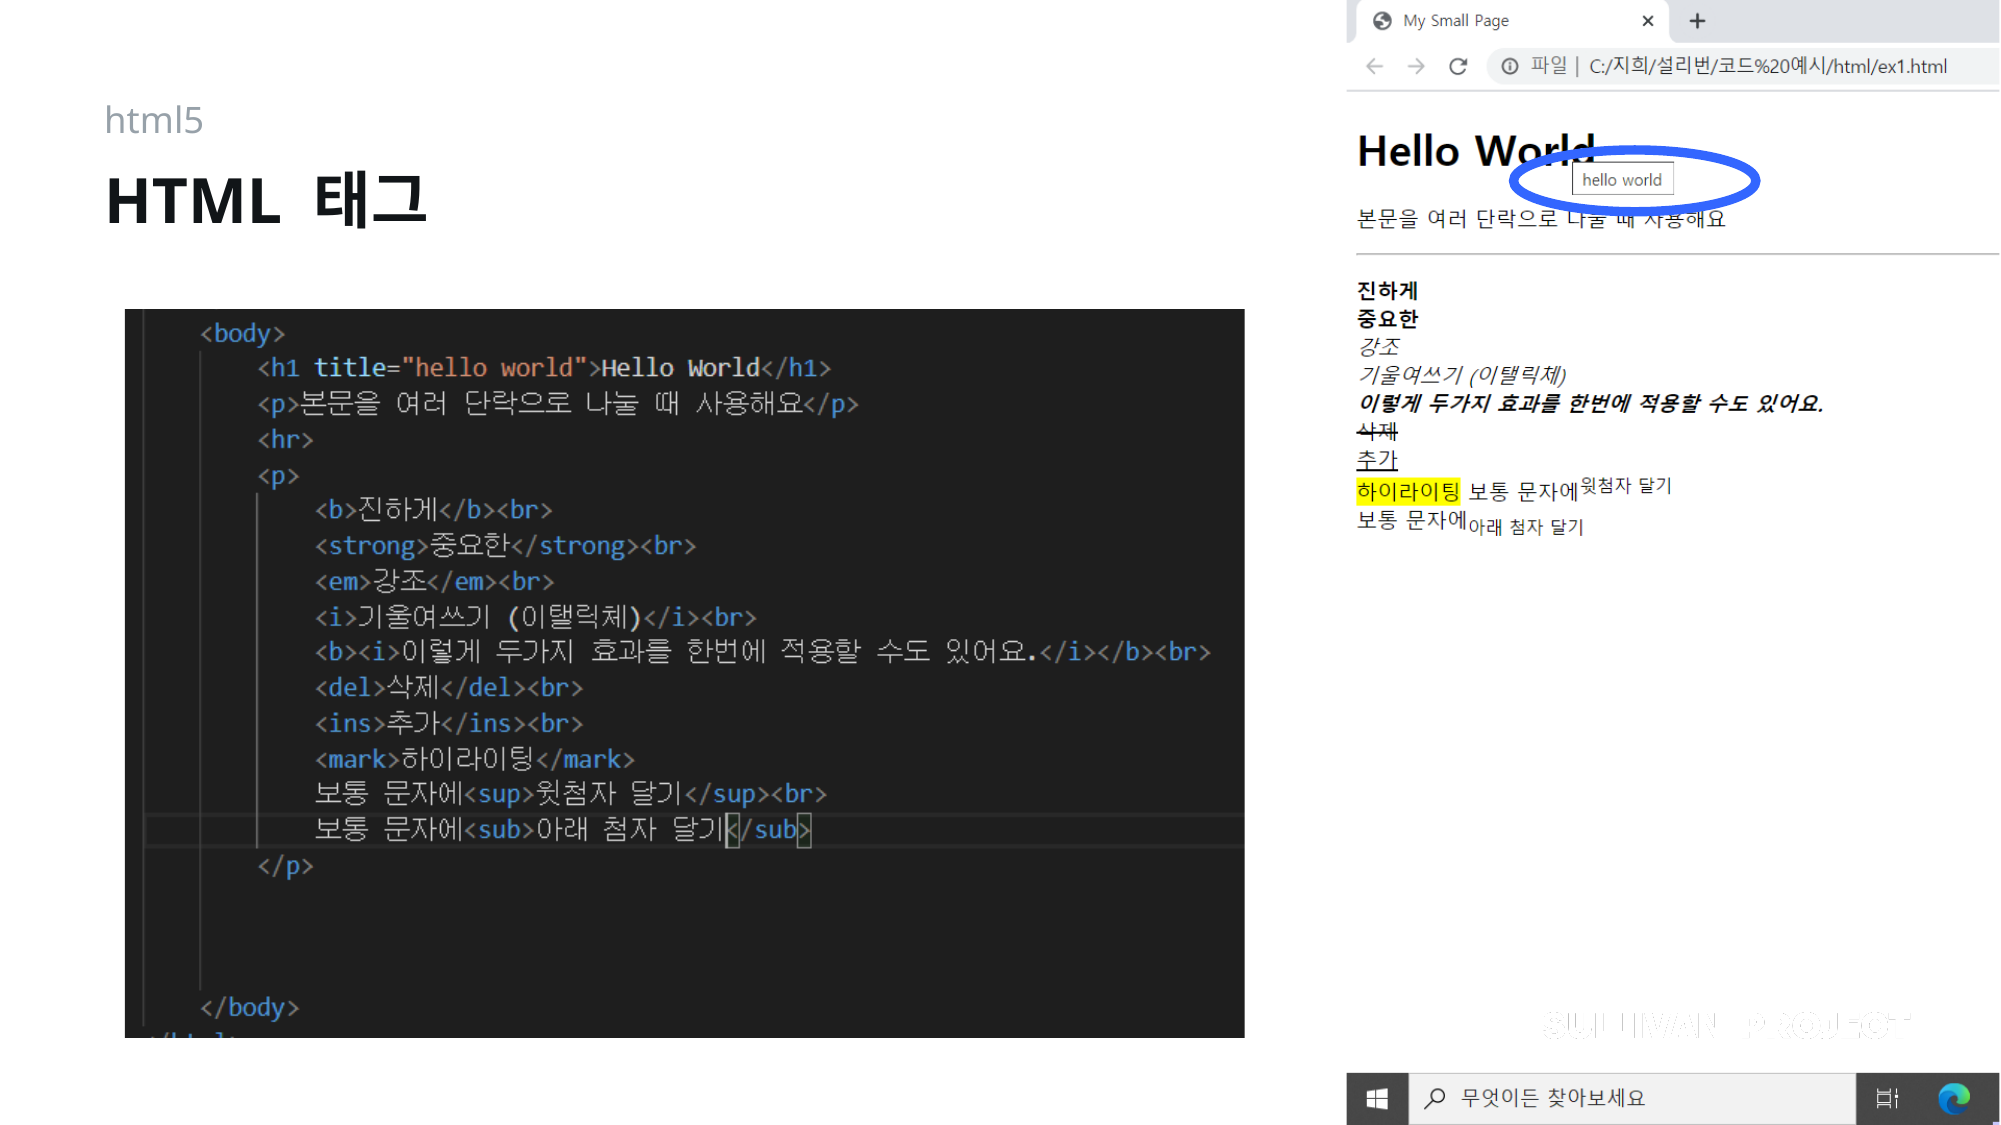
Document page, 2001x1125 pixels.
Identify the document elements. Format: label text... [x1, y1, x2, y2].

text_box html5 [99, 87, 539, 148]
picture [1346, 0, 2000, 1125]
text_box HTML 태그 [99, 148, 965, 250]
picture [124, 309, 1245, 1038]
